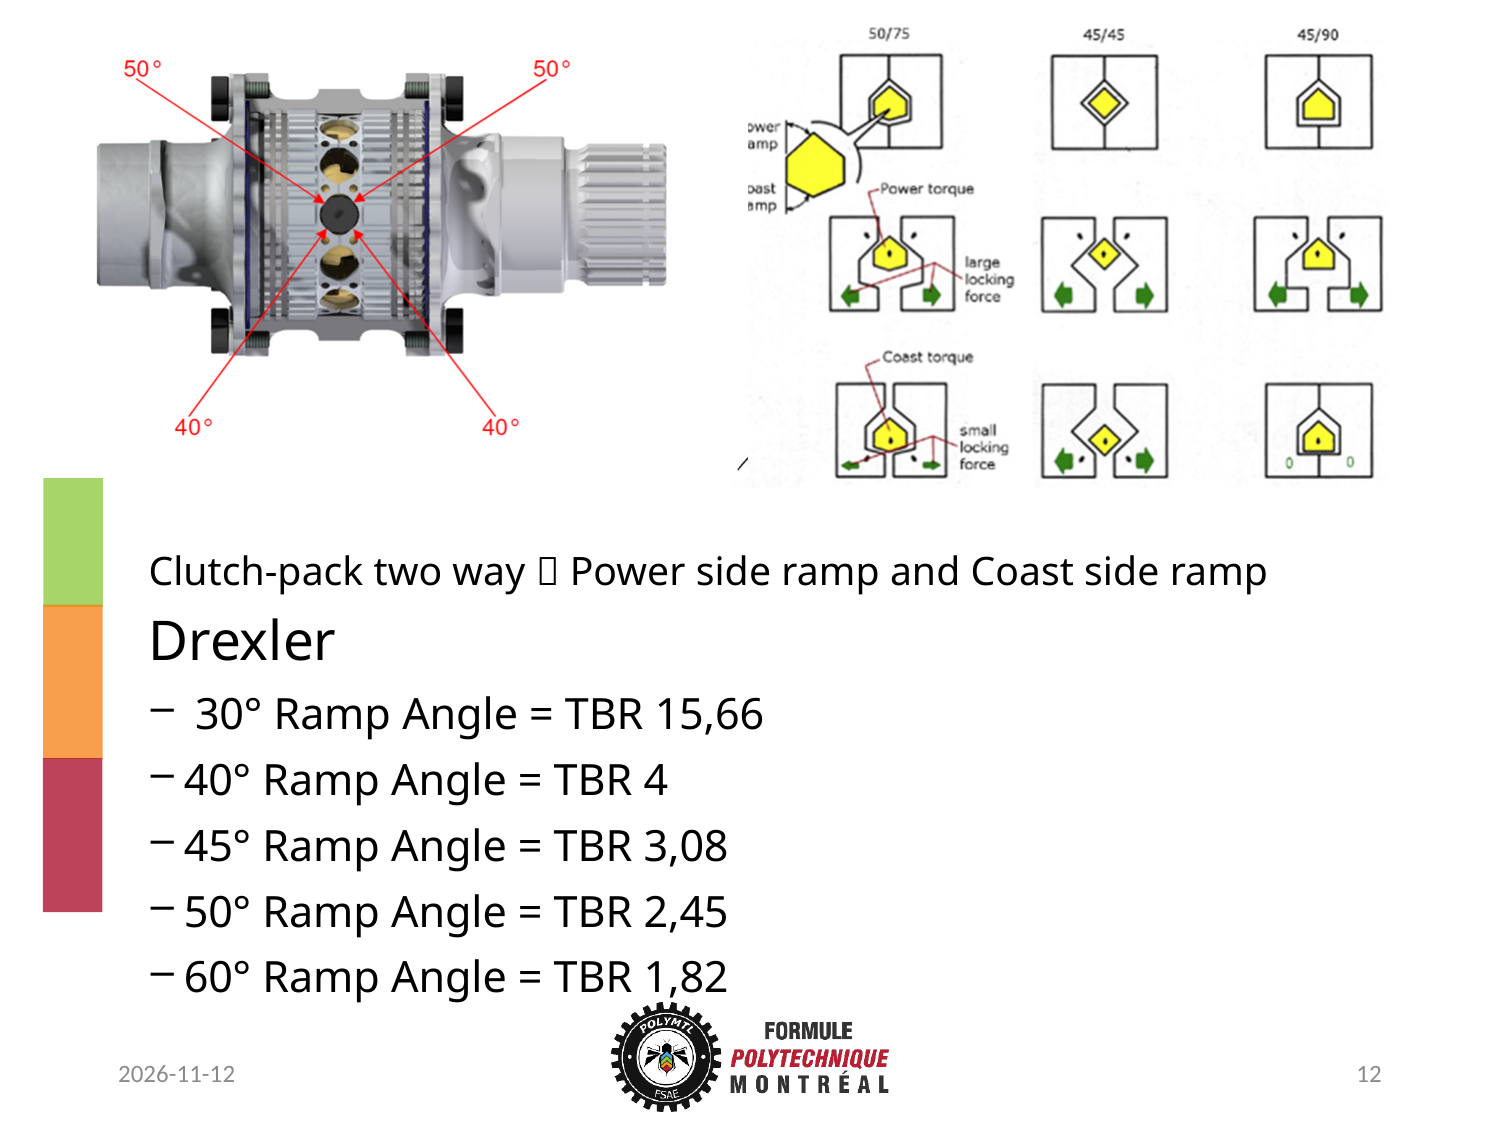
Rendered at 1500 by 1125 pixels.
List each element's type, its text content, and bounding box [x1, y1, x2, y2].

list Clutch-pack two way  Power side ramp and Coast side ramp Drexler 30° Ramp Angle = TBR 15,66 40° Ramp Angle = TBR 4 45° Ramp Angle = TBR 3,08 50° Ramp Angle = TBR 2,45 60° Ramp Angle = TBR 1,82 [133, 544, 1397, 1014]
picture [611, 1014, 889, 1112]
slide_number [103, 1042, 441, 1103]
slide_number 12 [1059, 1042, 1397, 1103]
picture [31, 12, 1388, 488]
